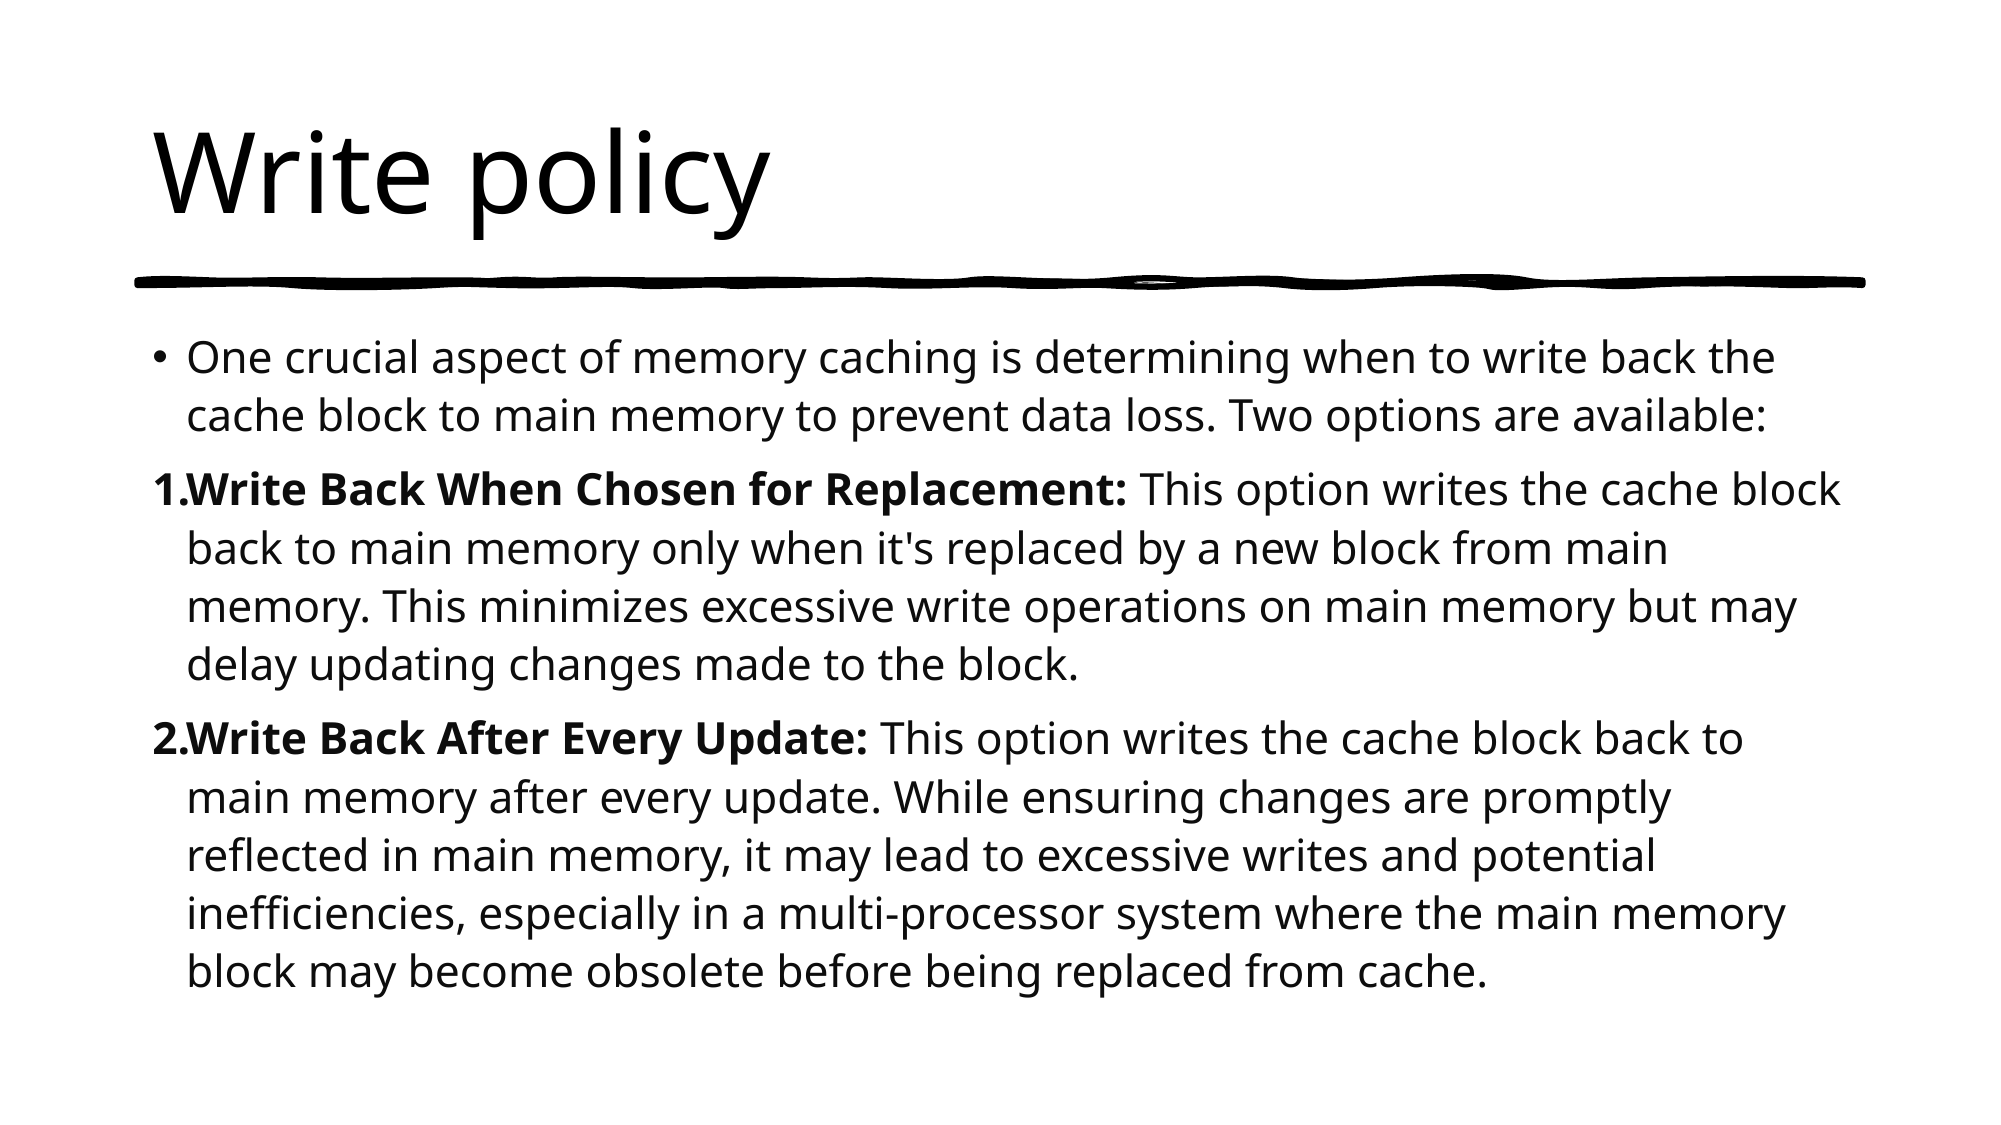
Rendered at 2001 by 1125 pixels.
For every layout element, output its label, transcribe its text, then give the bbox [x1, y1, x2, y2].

list One crucial aspect of memory caching is determining when to write back the cache block to main memory to prevent data loss. Two options are available: Write Back When Chosen for Replacement: This option writes the cache block back to main memory only when it's replaced by a new block from main memory. This minimizes excessive write operations on main memory but may delay updating changes made to the block. Write Back After Every Update: This option writes the cache block back to main memory after every update. While ensuring changes are promptly reflected in main memory, it may lead to excessive writes and potential inefficiencies, especially in a multi-processor system where the main memory block may become obsolete before being replaced from cache. [137, 316, 1863, 1014]
title Write policy [137, 59, 1863, 278]
